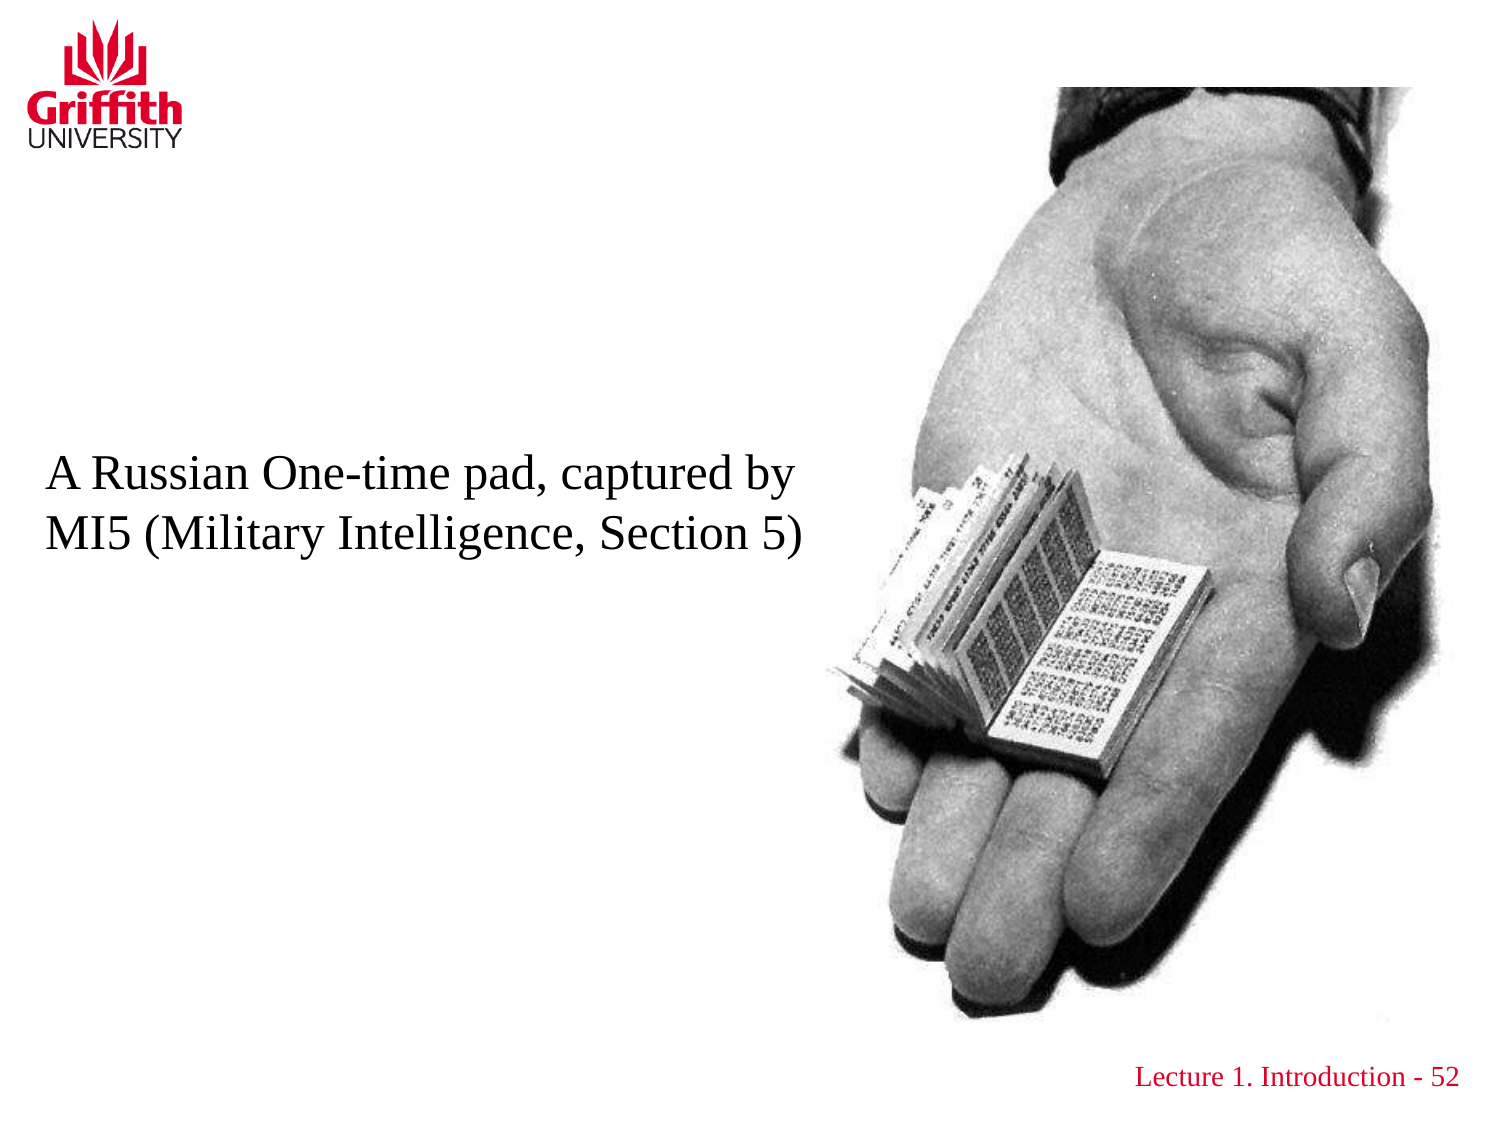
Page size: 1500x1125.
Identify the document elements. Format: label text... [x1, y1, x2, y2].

text_box Lecture 1. Introduction - 52 [1050, 1050, 1475, 1100]
picture [799, 87, 1457, 1026]
picture [23, 15, 186, 151]
text_box A Russian One-time pad, captured by MI5 (Military Intelligence, Section 5) [30, 432, 794, 568]
